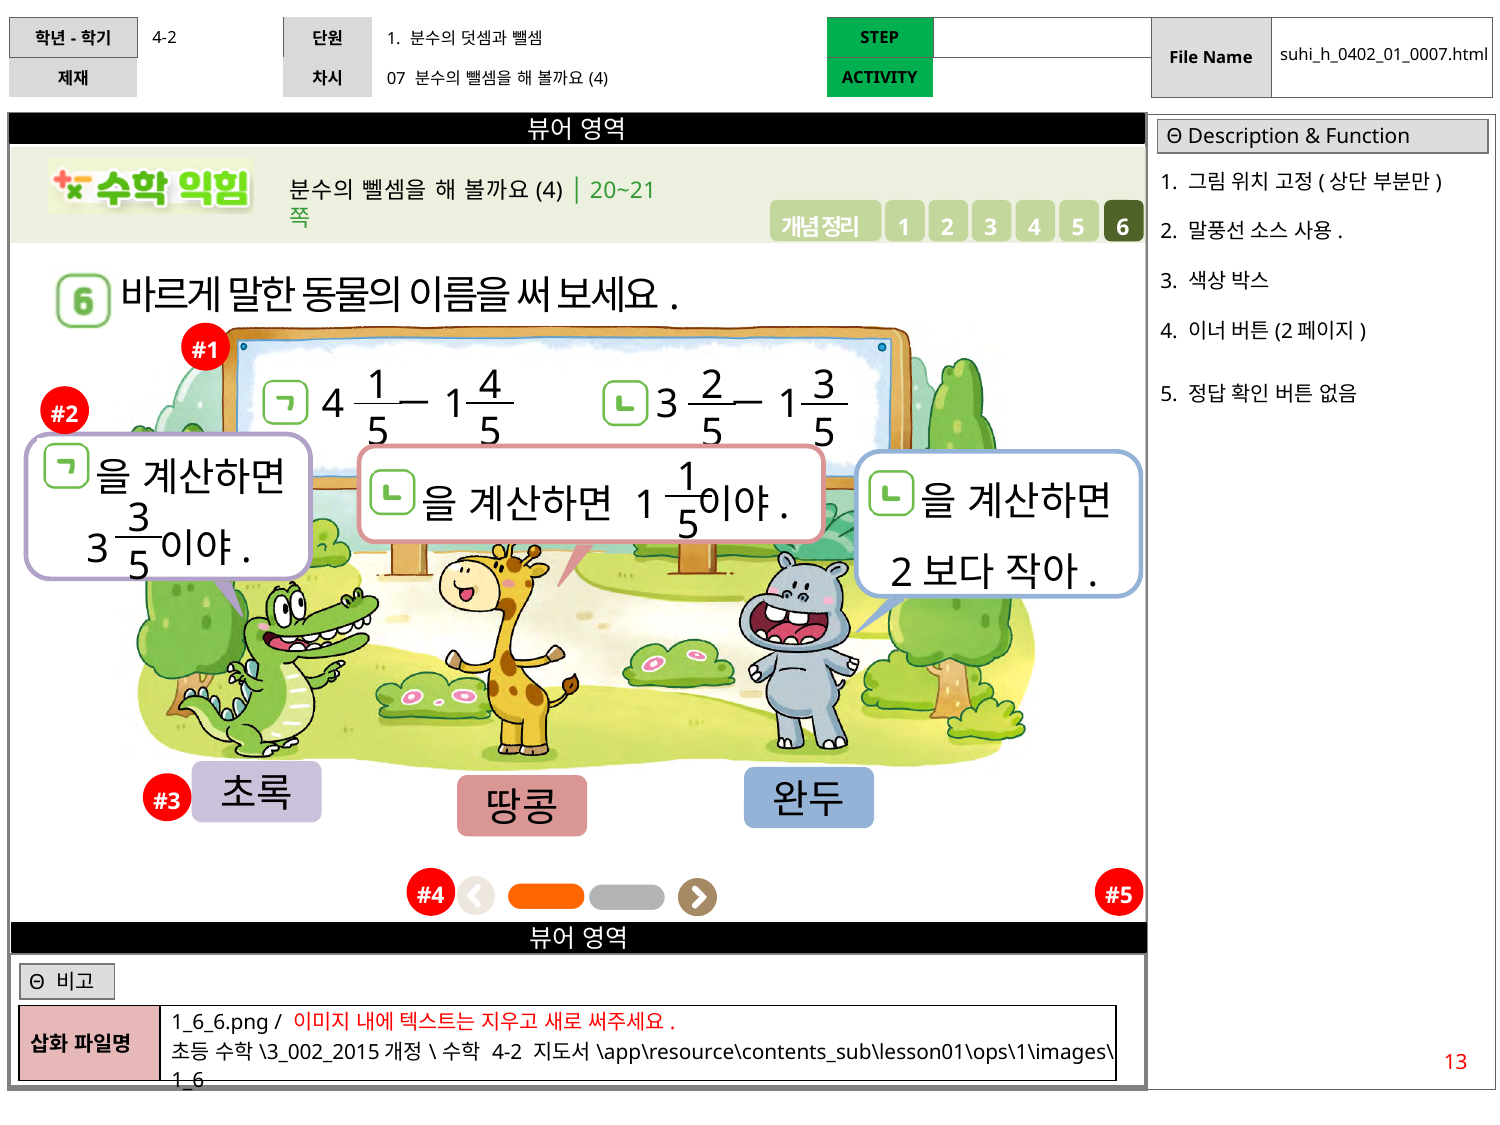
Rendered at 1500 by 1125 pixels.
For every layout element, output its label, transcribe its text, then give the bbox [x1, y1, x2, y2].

table_header 삽화 파일명 [20, 1006, 159, 1080]
text_box [23, 436, 35, 577]
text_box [455, 874, 718, 918]
table_header Θ Description & Function [1158, 120, 1487, 152]
text_box 땅콩 [454, 780, 590, 839]
text_box 초록 [189, 780, 324, 825]
text_box [1128, 451, 1143, 596]
picture [48, 158, 254, 214]
picture [51, 267, 1036, 771]
text_box #4 [404, 865, 452, 918]
text_box 을 계산하면 2보다 작아. [1041, 444, 1128, 602]
text_box 완두 [741, 780, 877, 831]
text_box 바르게 말한 동물의 이름을 써 보세요. [105, 263, 1143, 326]
text_box #3 [140, 780, 194, 824]
text_box suhi_h_0402_01_0007.html [1265, 36, 1500, 72]
text_box 을 계산하면 3 이야. [35, 420, 109, 578]
text_box #1 [192, 320, 219, 324]
text_box #5 [1092, 865, 1146, 918]
table_header 1_6_6.png / 이미지 내에 텍스트는 지우고 새로 써주세요. 초등 수학\3_002_2015개정\수학 4-2 지도서\app\resource\contents_sub\lesson01\ops\1\images\1_6 [161, 1006, 1115, 1080]
picture [37, 438, 92, 492]
text_box #2 [38, 384, 92, 436]
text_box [766, 190, 1149, 249]
text_box 1. 그림 위치 고정(상단 부분만) 2. 말풍선 소스 사용. 3. 색상 박스 4. 이너 버튼(2페이지) 5. 정답 확인 버튼 없음 [1145, 160, 1500, 413]
